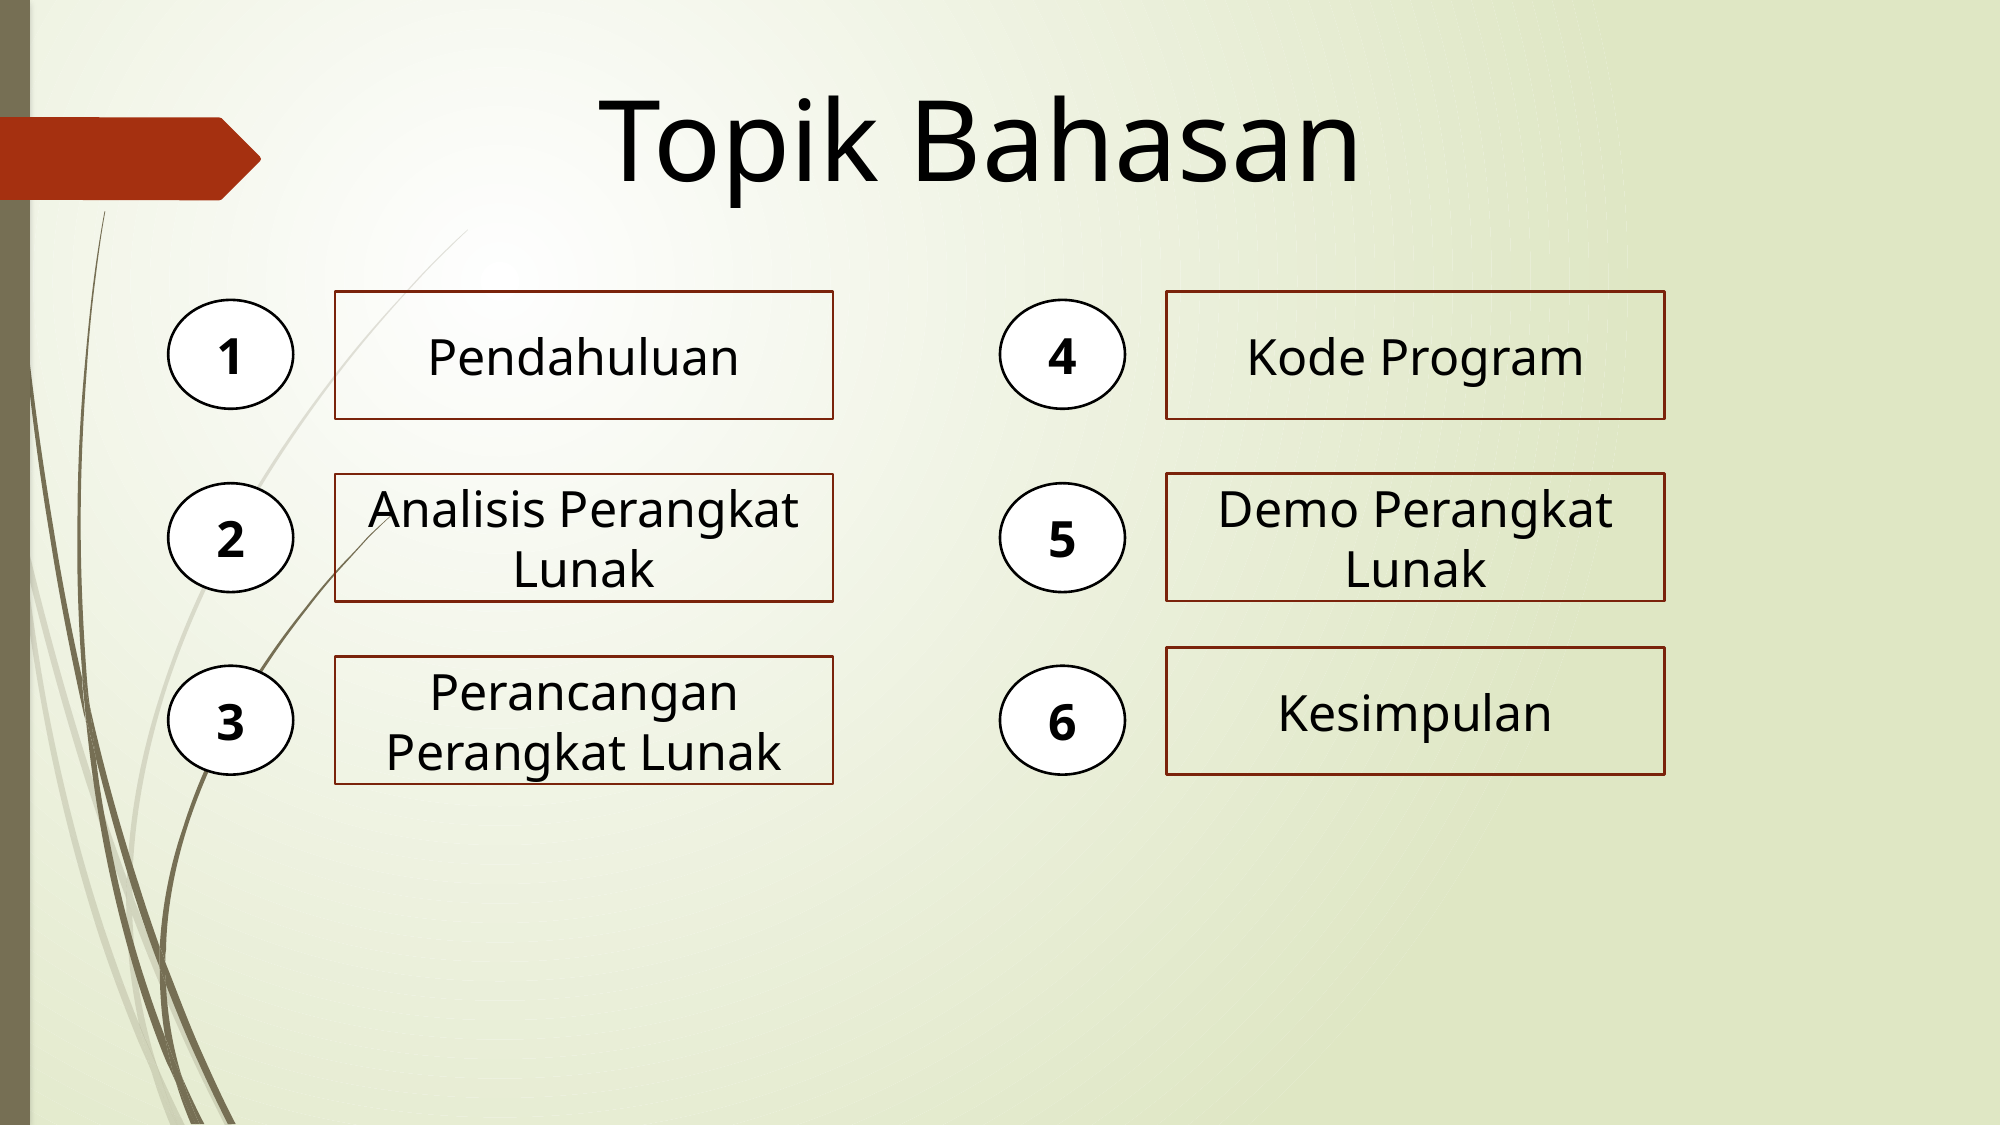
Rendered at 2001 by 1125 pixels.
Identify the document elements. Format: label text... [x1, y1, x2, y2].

text_box Demo Perangkat Lunak [1165, 472, 1666, 602]
text_box 4 [998, 298, 1127, 411]
text_box 5 [998, 481, 1127, 594]
text_box 1 [166, 298, 295, 411]
text_box 2 [166, 481, 295, 594]
text_box Analisis Perangkat Lunak [334, 473, 834, 603]
text_box Pendahuluan [334, 290, 834, 420]
text_box 3 [166, 664, 295, 776]
text_box Kode Program [1165, 290, 1666, 420]
text_box 6 [998, 664, 1127, 776]
text_box Topik Bahasan [584, 61, 1416, 211]
text_box Kesimpulan [1165, 646, 1666, 776]
text_box Perancangan Perangkat Lunak [334, 655, 834, 785]
